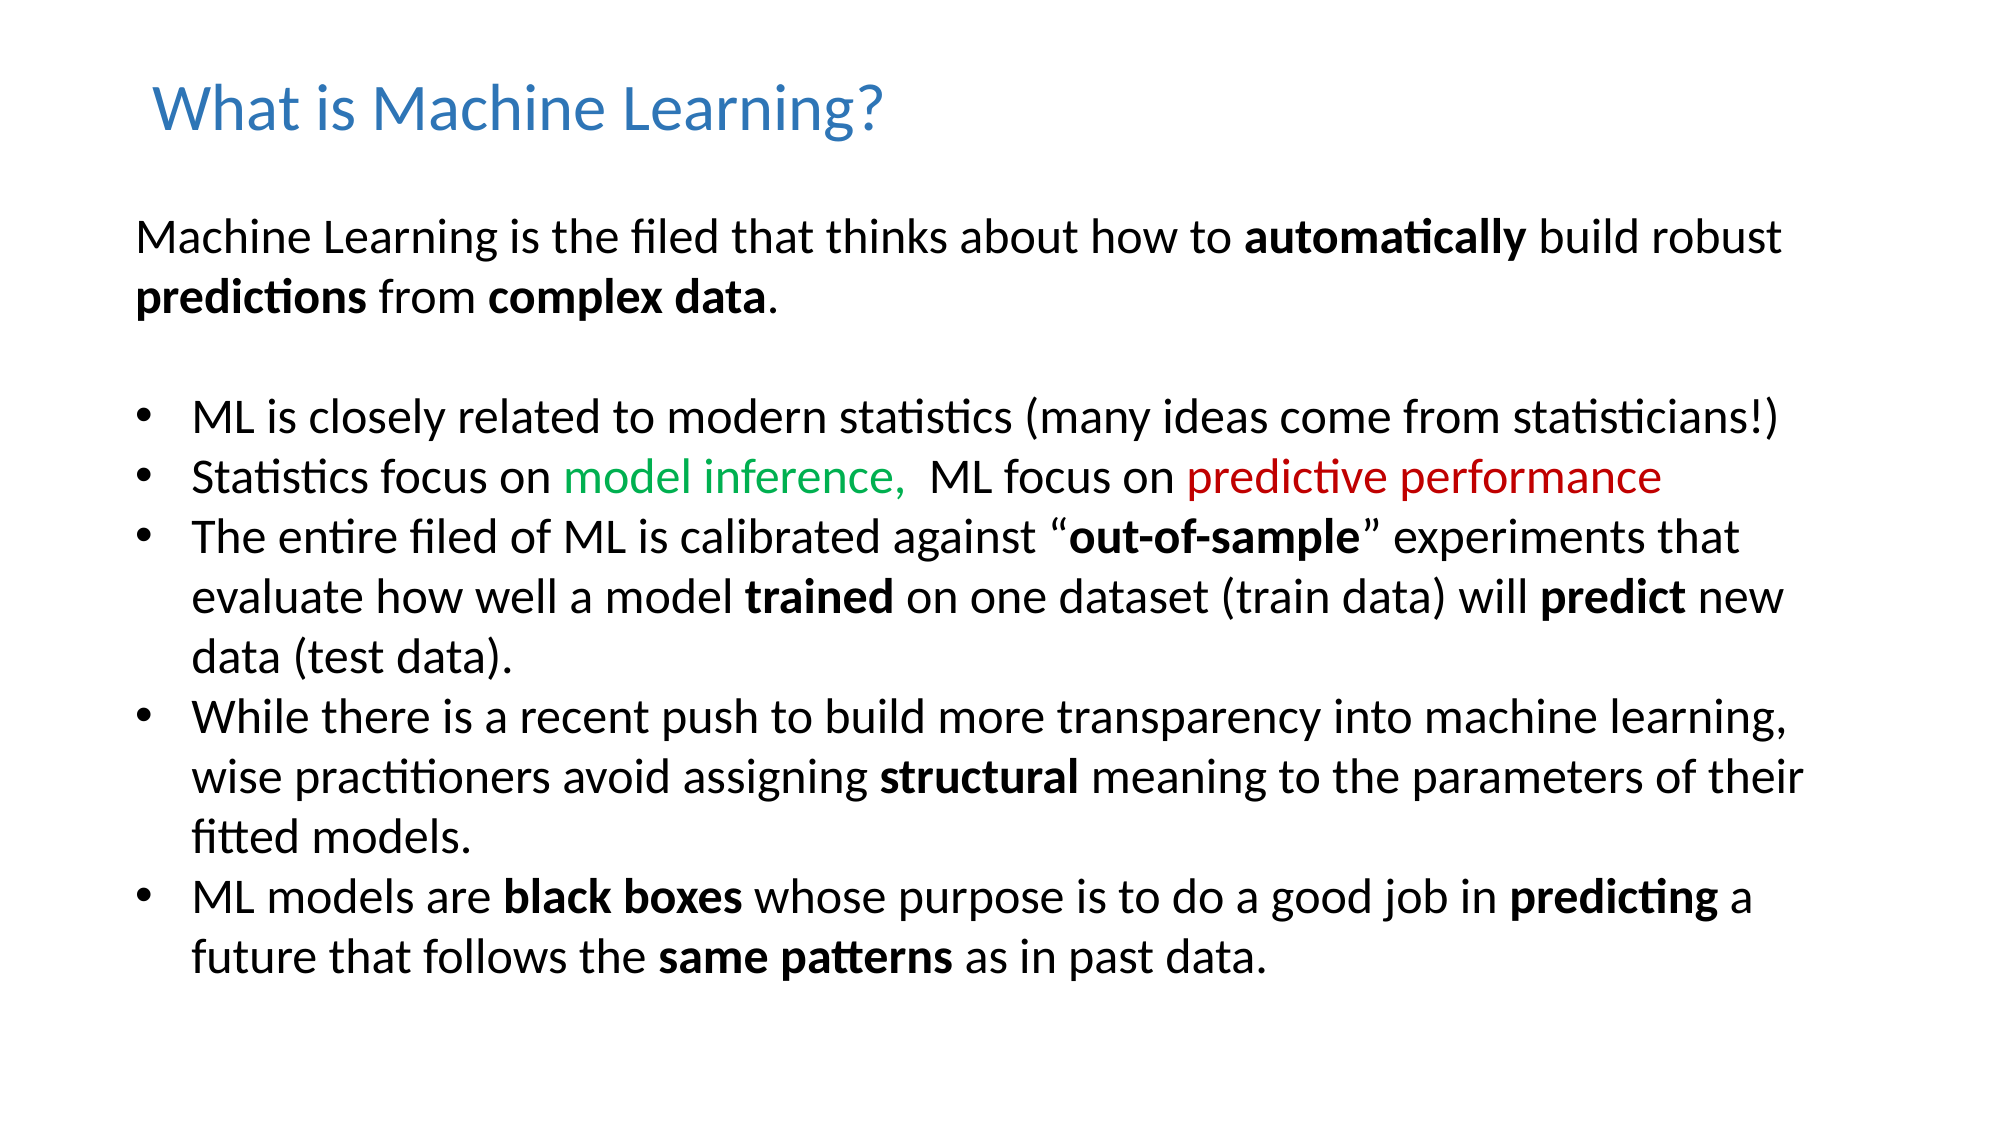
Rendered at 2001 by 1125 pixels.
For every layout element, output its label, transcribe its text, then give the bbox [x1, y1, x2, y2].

text_box Machine Learning is the filed that thinks about how to automatically build robust predictions from complex data. ML is closely related to modern statistics (many ideas come from statisticians!) Statistics focus on model inference, ML focus on predictive performance The entire filed of ML is calibrated against “out-of-sample” experiments that evaluate how well a model trained on one dataset (train data) will predict new data (test data). While there is a recent push to build more transparency into machine learning, wise practitioners avoid assigning structural meaning to the parameters of their fitted models. ML models are black boxes whose purpose is to do a good job in predicting a future that follows the same patterns as in past data. [120, 196, 1846, 1052]
title What is Machine Learning? [137, 0, 1863, 218]
